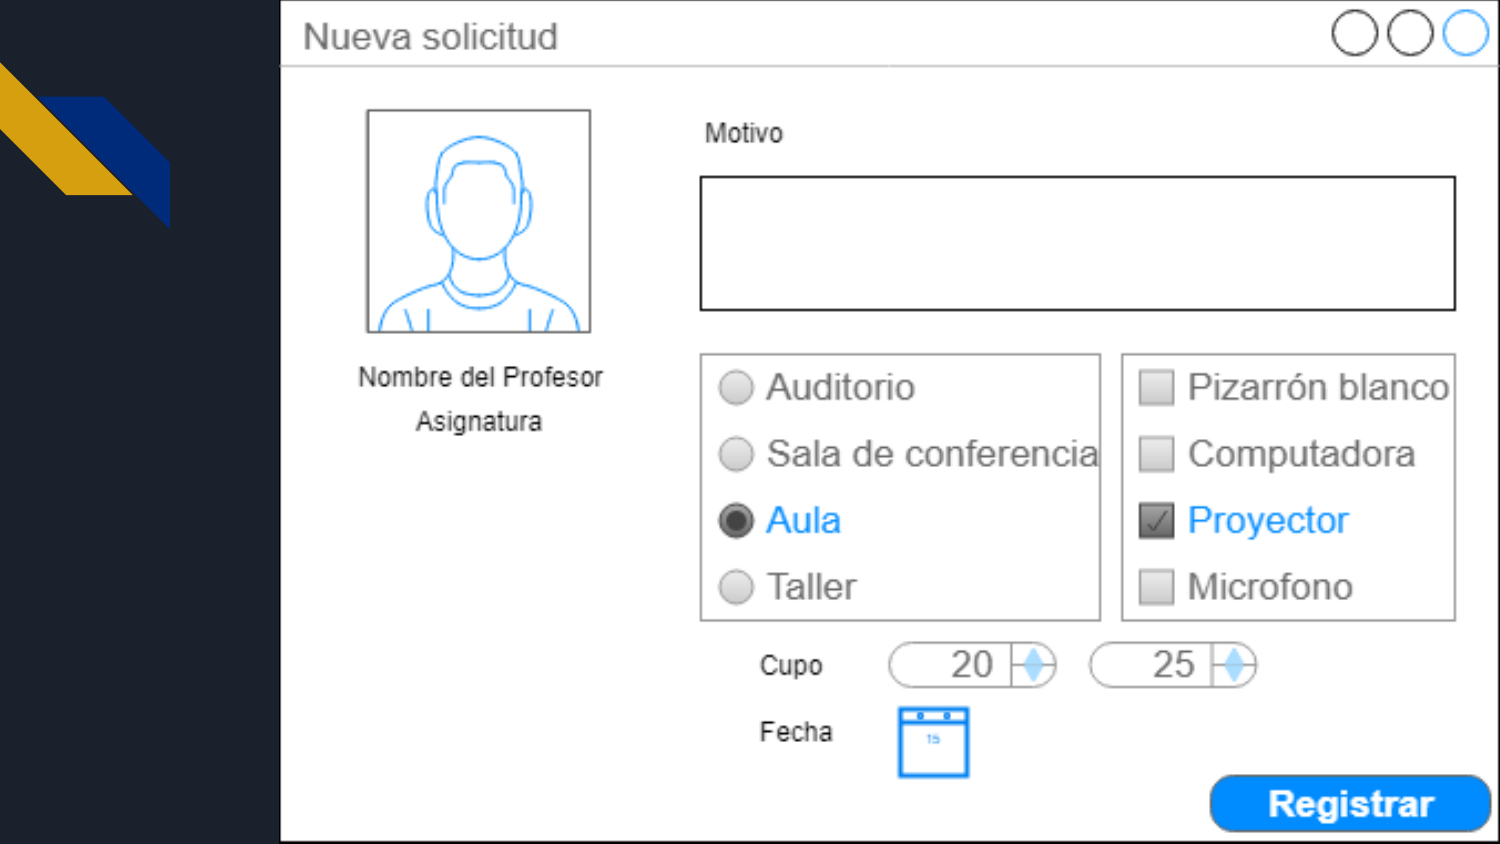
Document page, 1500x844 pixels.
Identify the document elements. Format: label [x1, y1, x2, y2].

picture [279, 0, 1500, 844]
